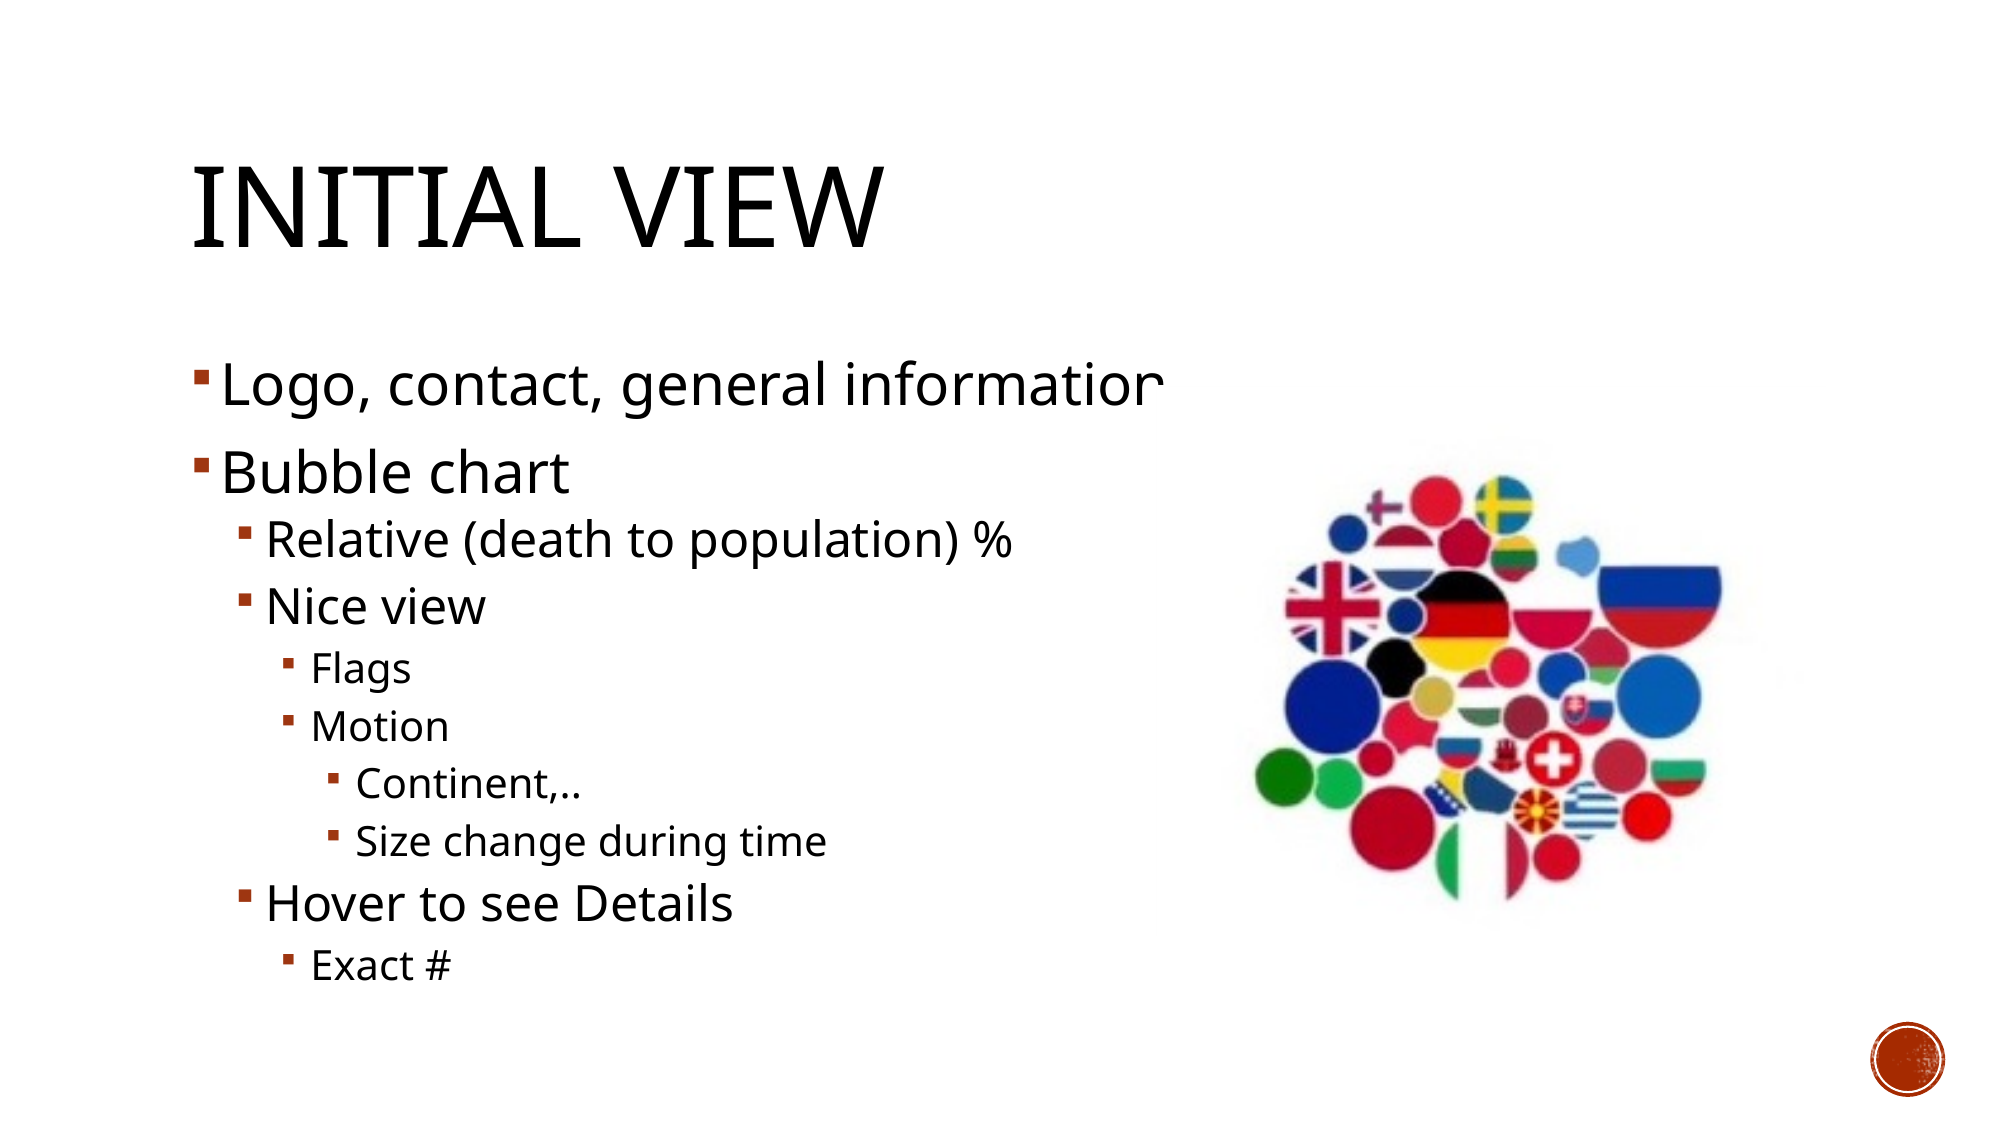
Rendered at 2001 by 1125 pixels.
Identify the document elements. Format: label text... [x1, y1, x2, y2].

list Logo, contact, general information Bubble chart Relative (death to population) % Nice view Flags Motion Continent,.. Size change during time Hover to see Details Exact # [175, 348, 1826, 1013]
picture [1155, 385, 1826, 936]
title Initial View [175, 79, 1826, 344]
